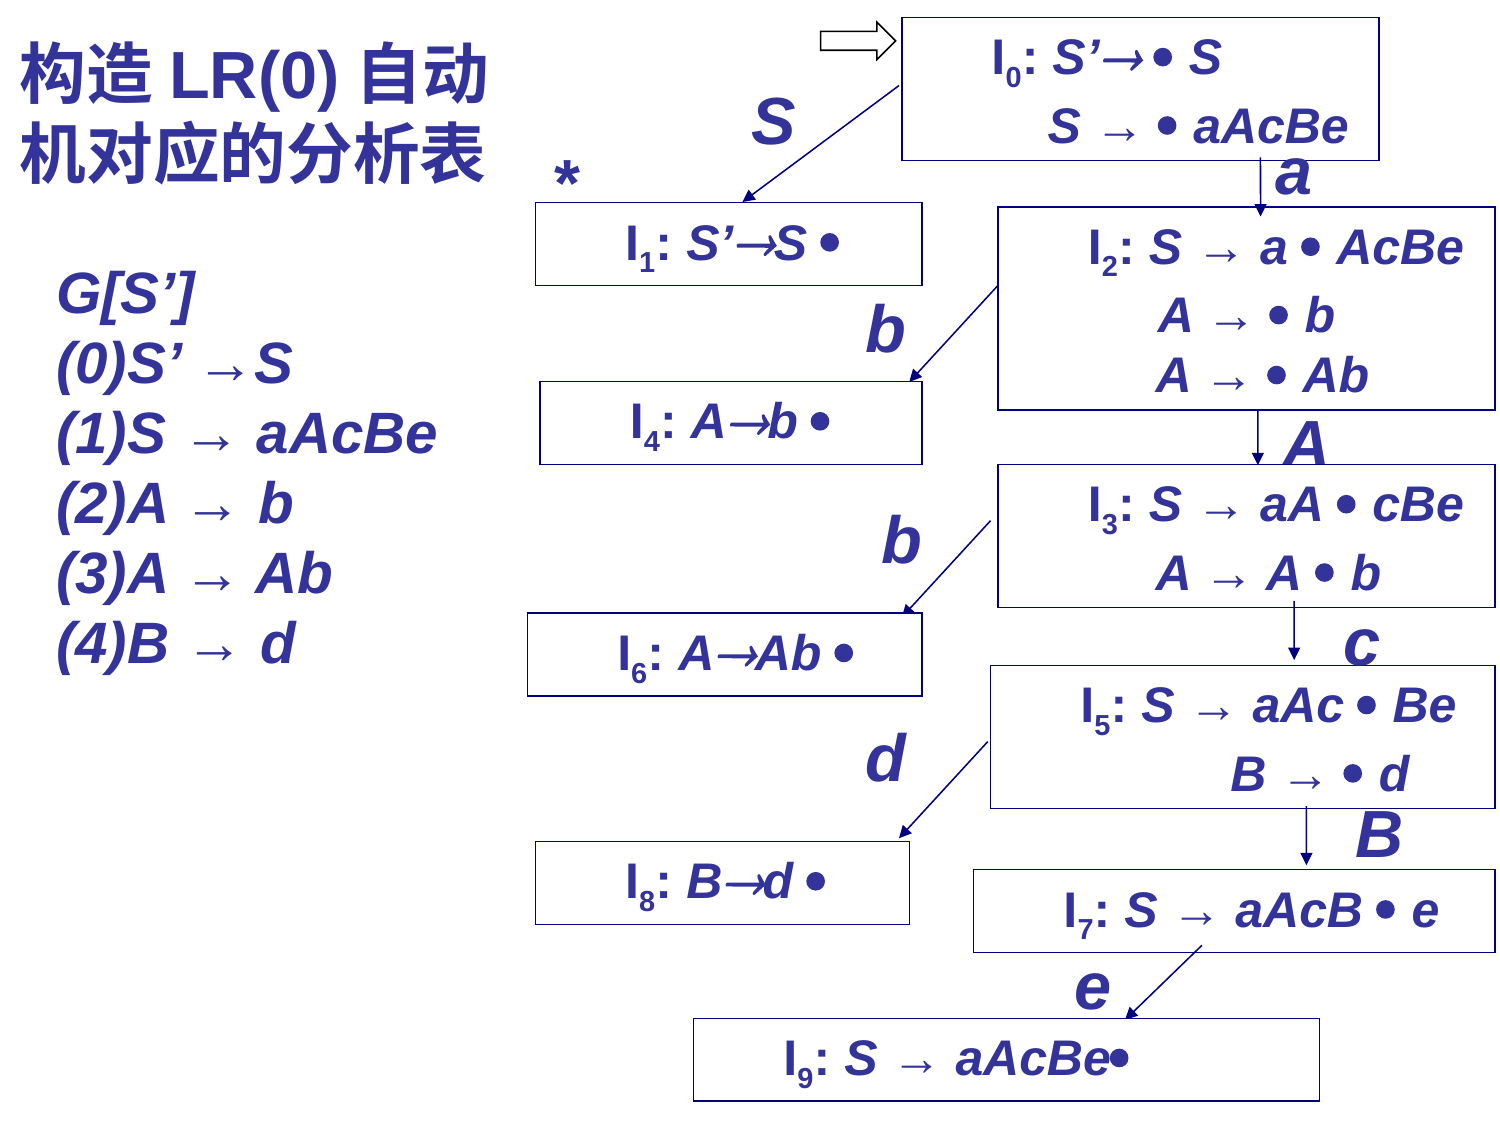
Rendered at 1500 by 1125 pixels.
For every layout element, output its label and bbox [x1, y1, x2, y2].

text_box [898, 741, 988, 839]
text_box [41, 248, 455, 683]
text_box [4, 24, 528, 200]
text_box [527, 489, 991, 697]
text_box [851, 707, 922, 802]
text_box [535, 17, 1496, 1102]
text_box [535, 841, 910, 925]
text_box [820, 22, 896, 60]
